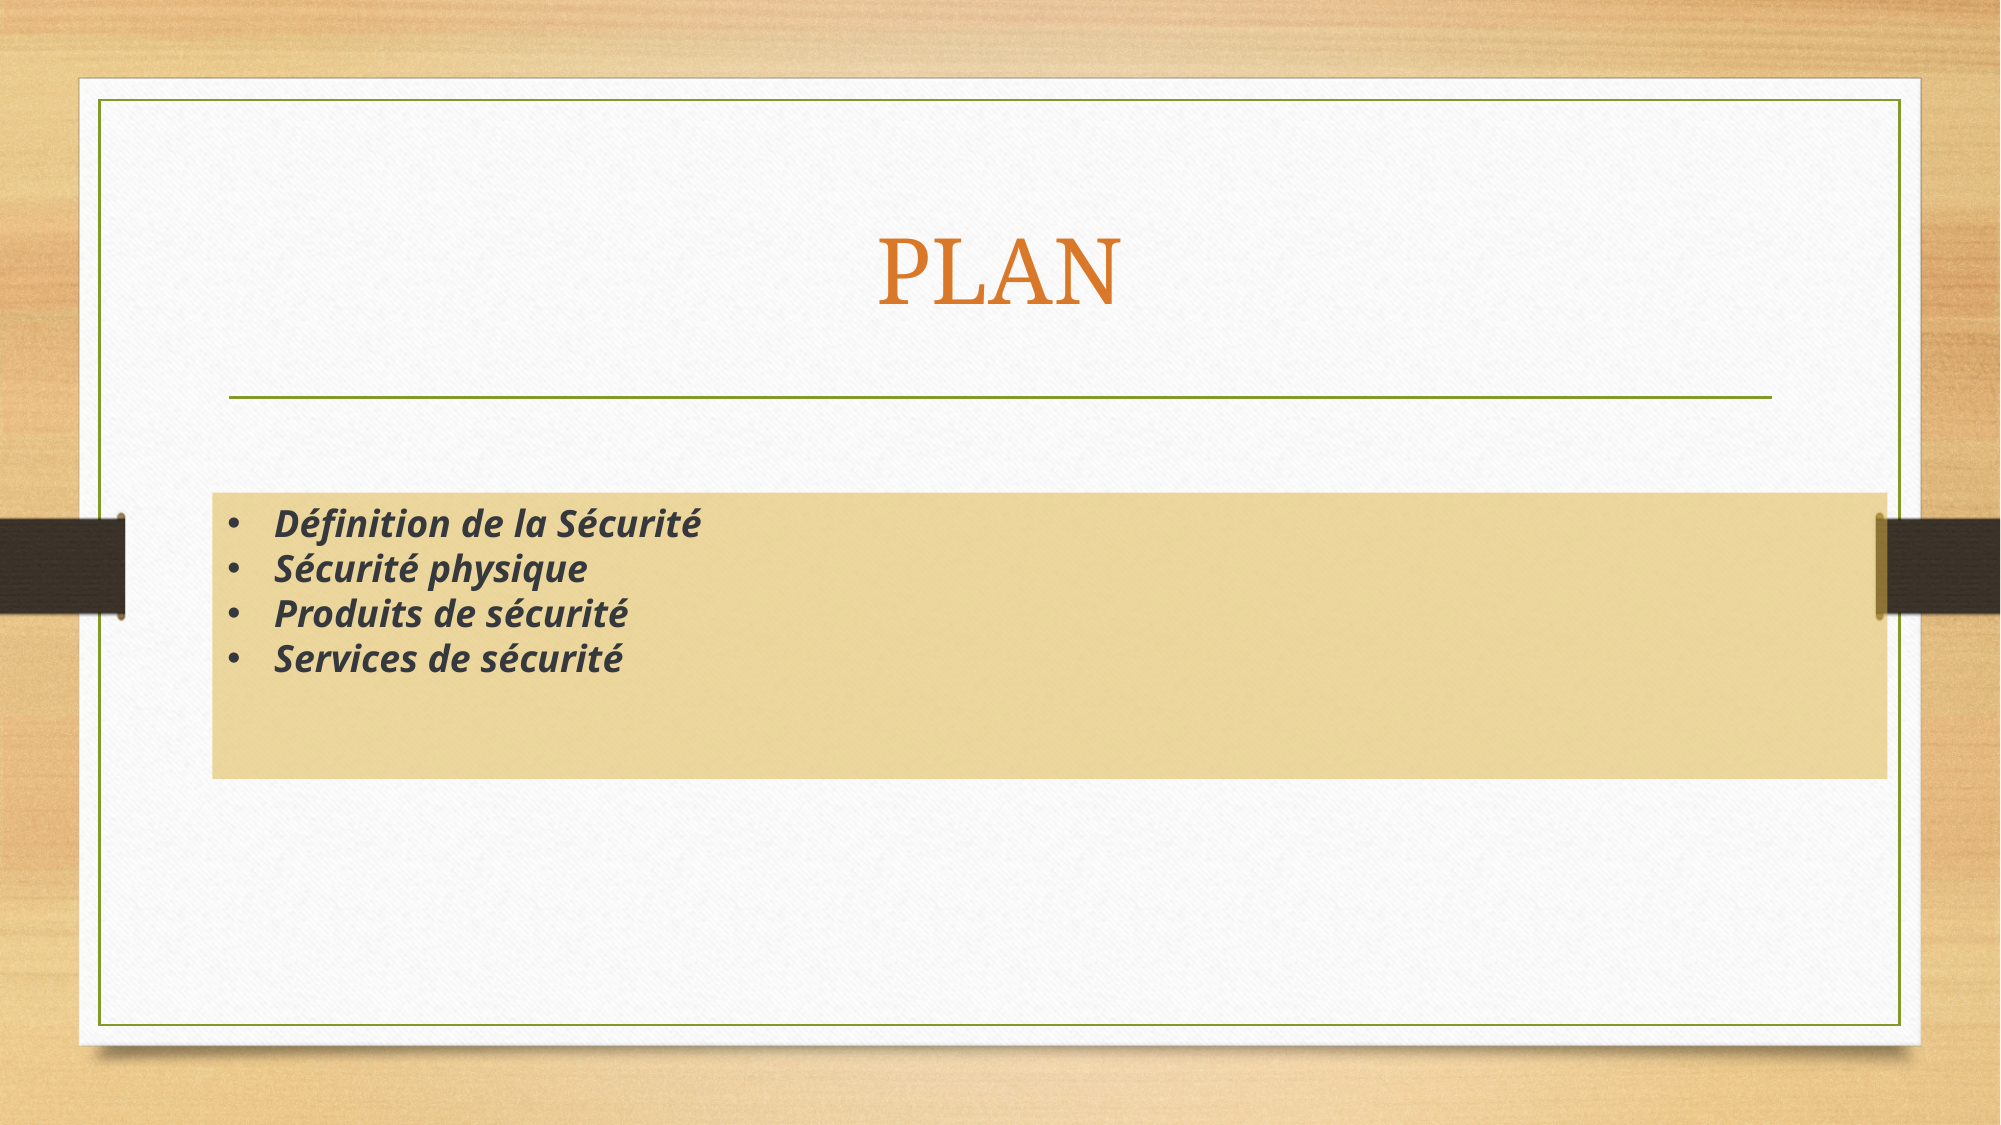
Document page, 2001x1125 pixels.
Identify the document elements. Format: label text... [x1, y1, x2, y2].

title PLAN [212, 161, 1788, 375]
picture [0, 0, 2001, 1125]
text_box Définition de la Sécurité Sécurité physique Produits de sécurité Services de sécurité [212, 492, 1888, 779]
